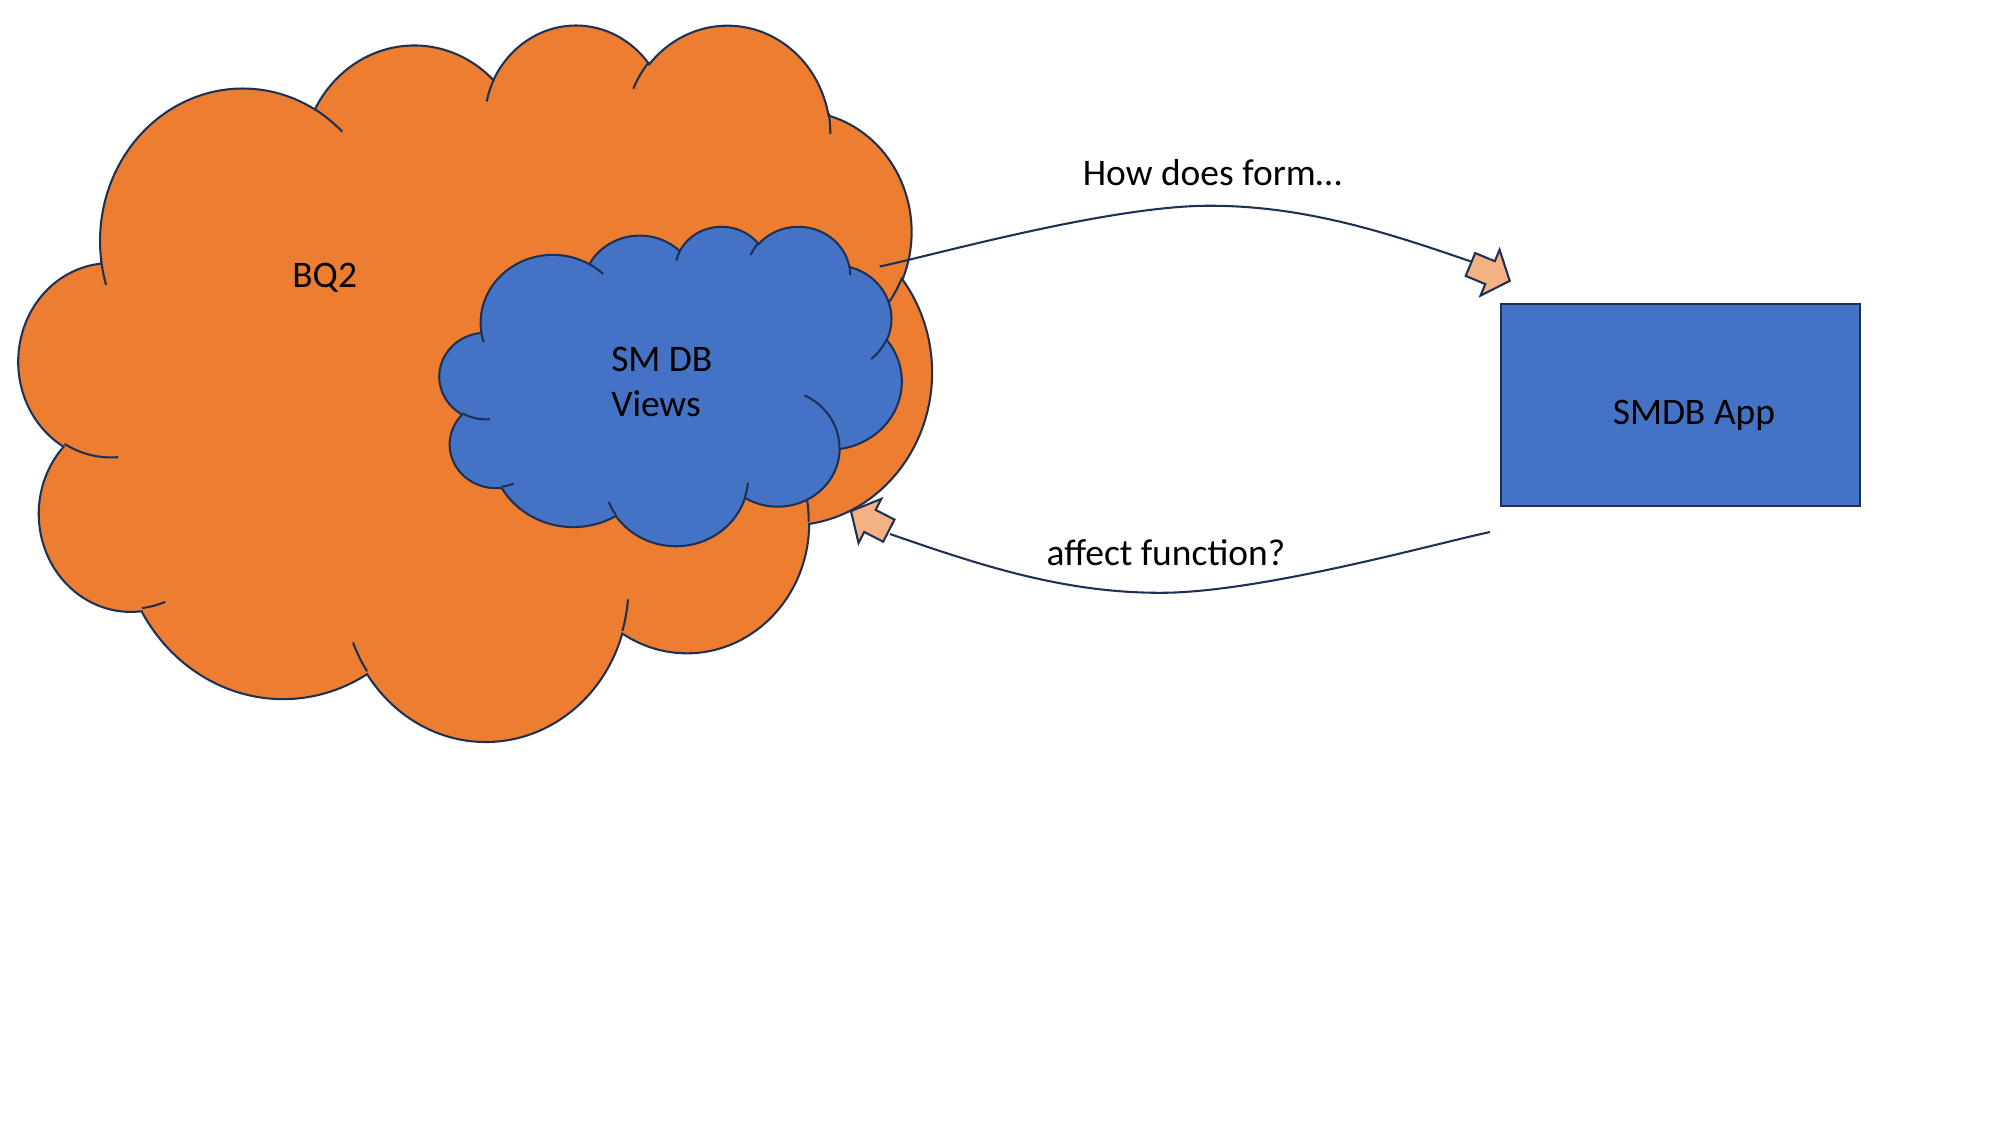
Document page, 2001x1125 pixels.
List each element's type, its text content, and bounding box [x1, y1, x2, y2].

text_box SM DB Views [596, 326, 776, 432]
text_box [1043, 581, 1277, 594]
text_box [1357, 531, 1491, 565]
text_box How does form… [1068, 140, 1393, 201]
text_box [438, 225, 903, 548]
text_box [849, 496, 896, 546]
text_box BQ2 [277, 243, 456, 303]
text_box [17, 24, 934, 744]
text_box [889, 533, 1031, 579]
text_box [1464, 246, 1512, 298]
text_box SMDB App [1598, 379, 1830, 440]
text_box [1500, 303, 1861, 507]
text_box affect function? [1031, 520, 1357, 581]
text_box [879, 204, 1470, 268]
